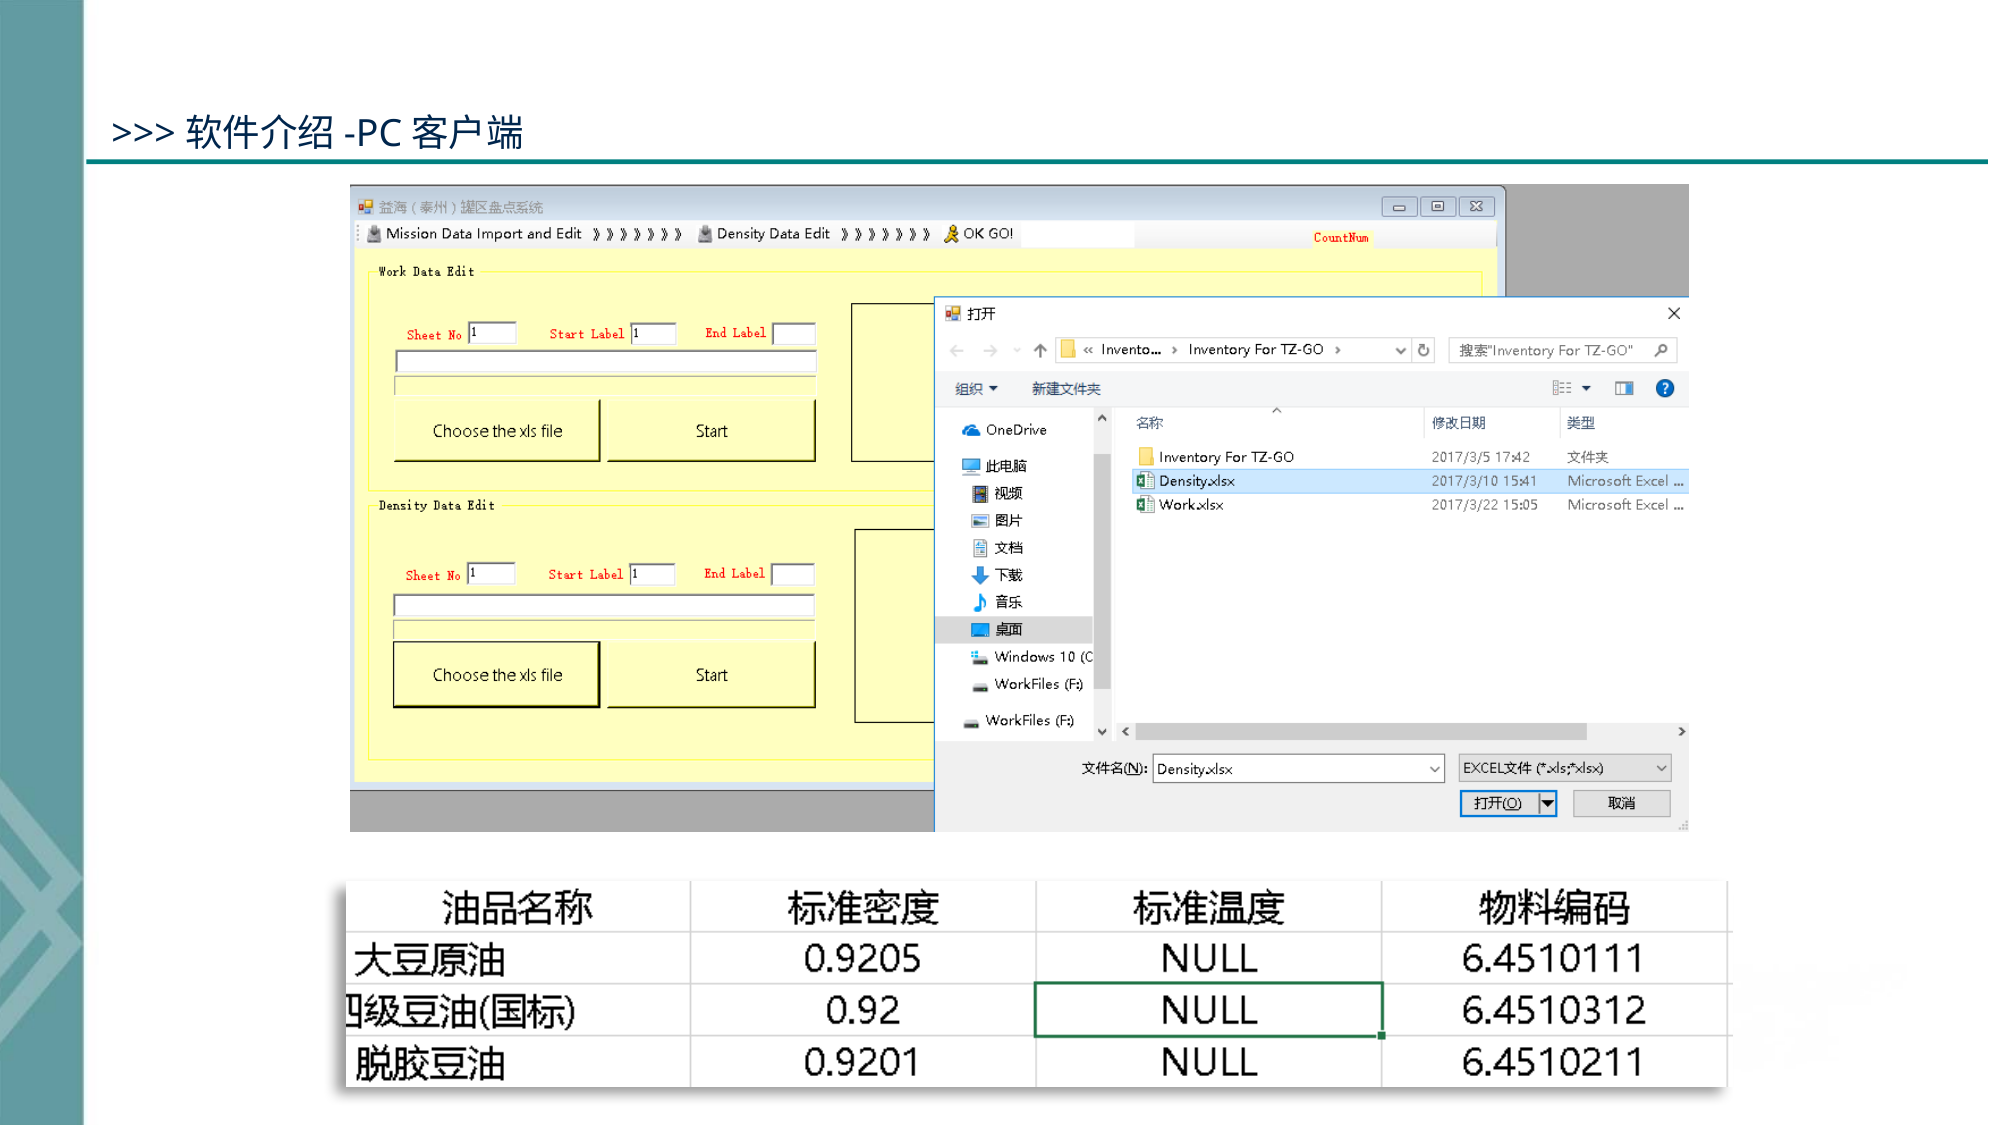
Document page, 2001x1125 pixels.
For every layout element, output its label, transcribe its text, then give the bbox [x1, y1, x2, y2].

picture [0, 0, 1993, 1125]
text_box >>>软件介绍-PC客户端 [96, 101, 539, 162]
